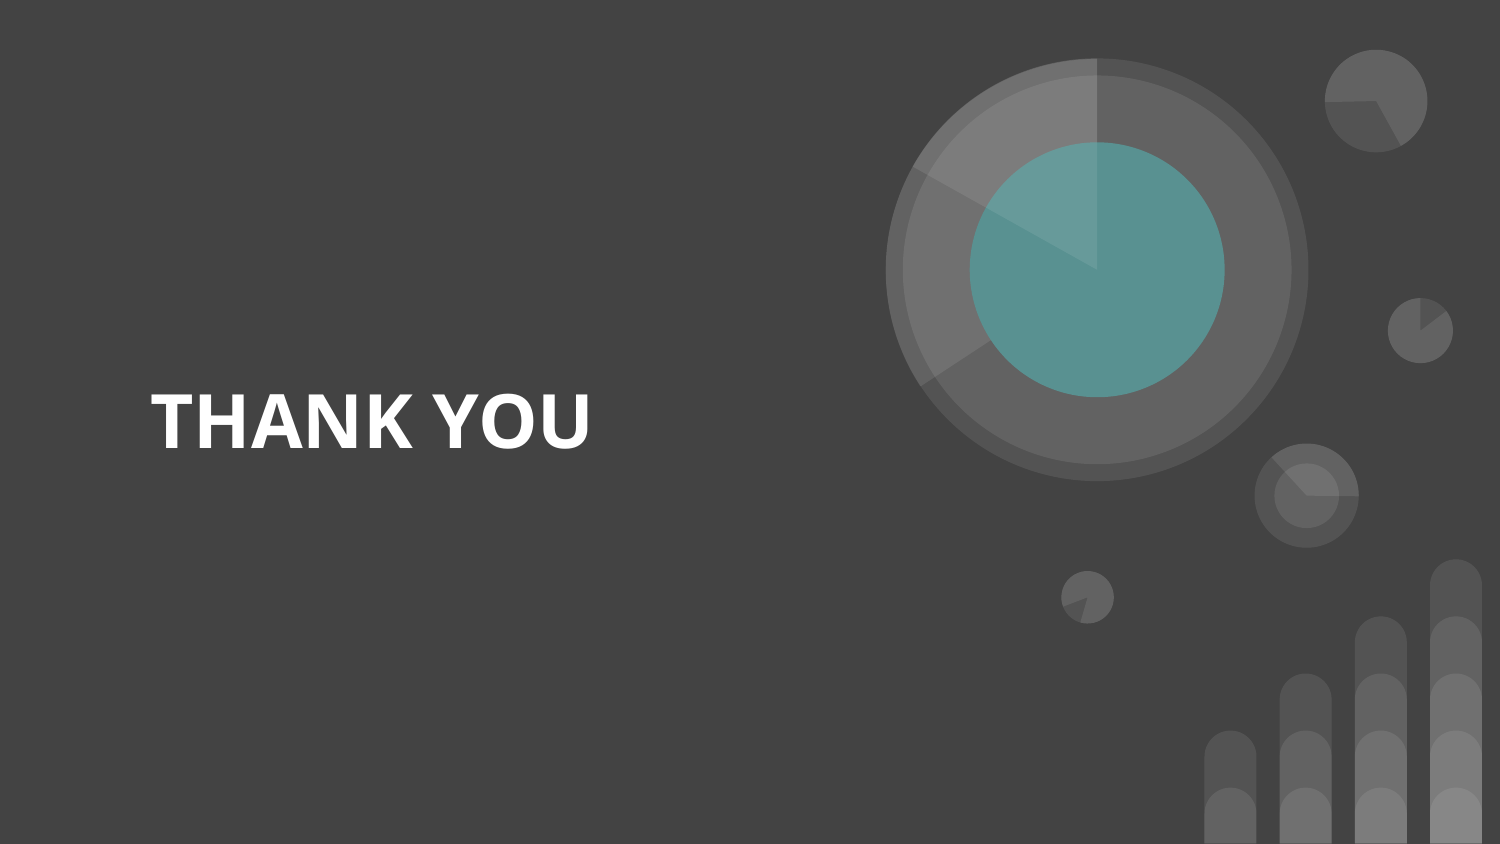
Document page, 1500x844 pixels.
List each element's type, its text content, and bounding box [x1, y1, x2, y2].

title THANK YOU [135, 264, 834, 572]
